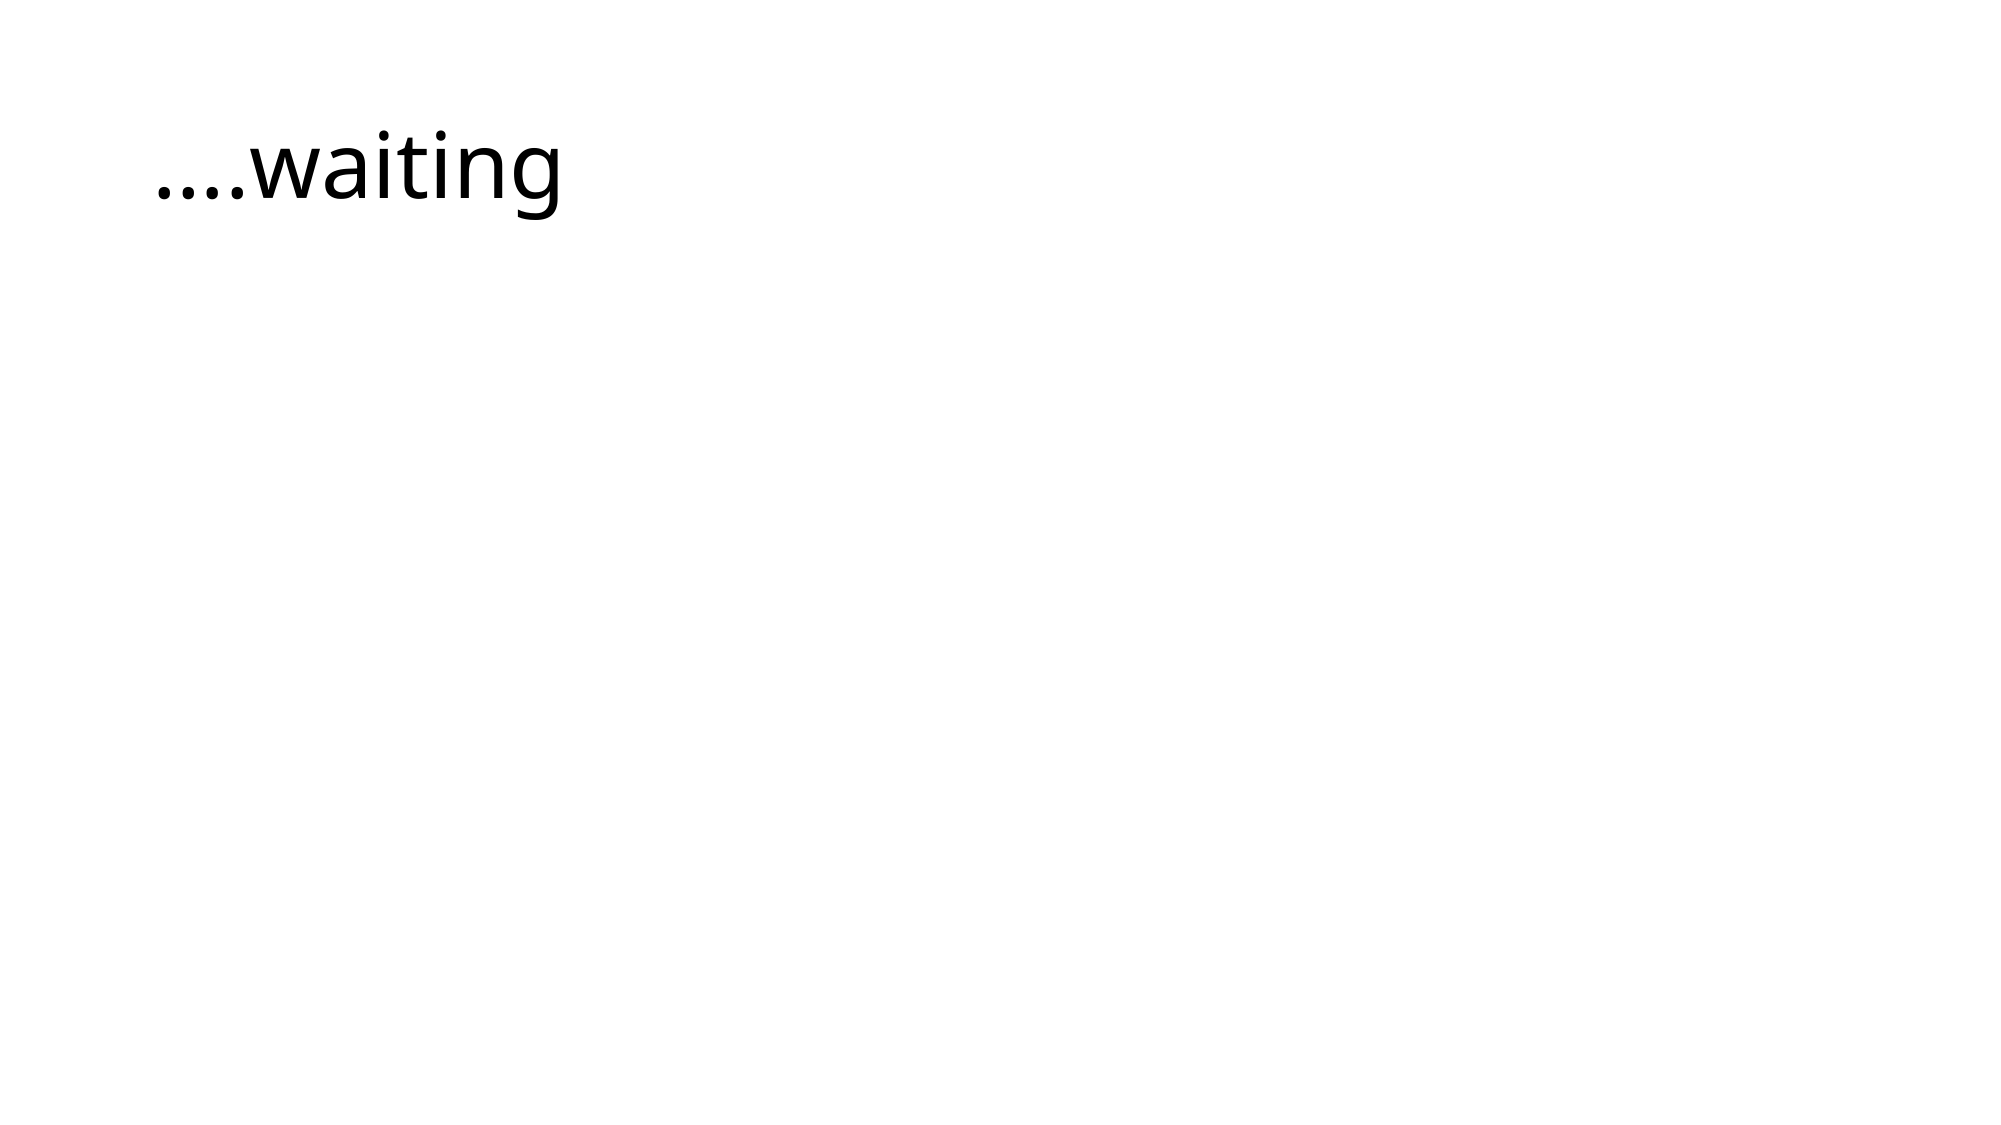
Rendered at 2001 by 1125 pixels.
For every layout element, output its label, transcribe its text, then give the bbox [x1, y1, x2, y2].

title ….waiting [137, 59, 1863, 278]
